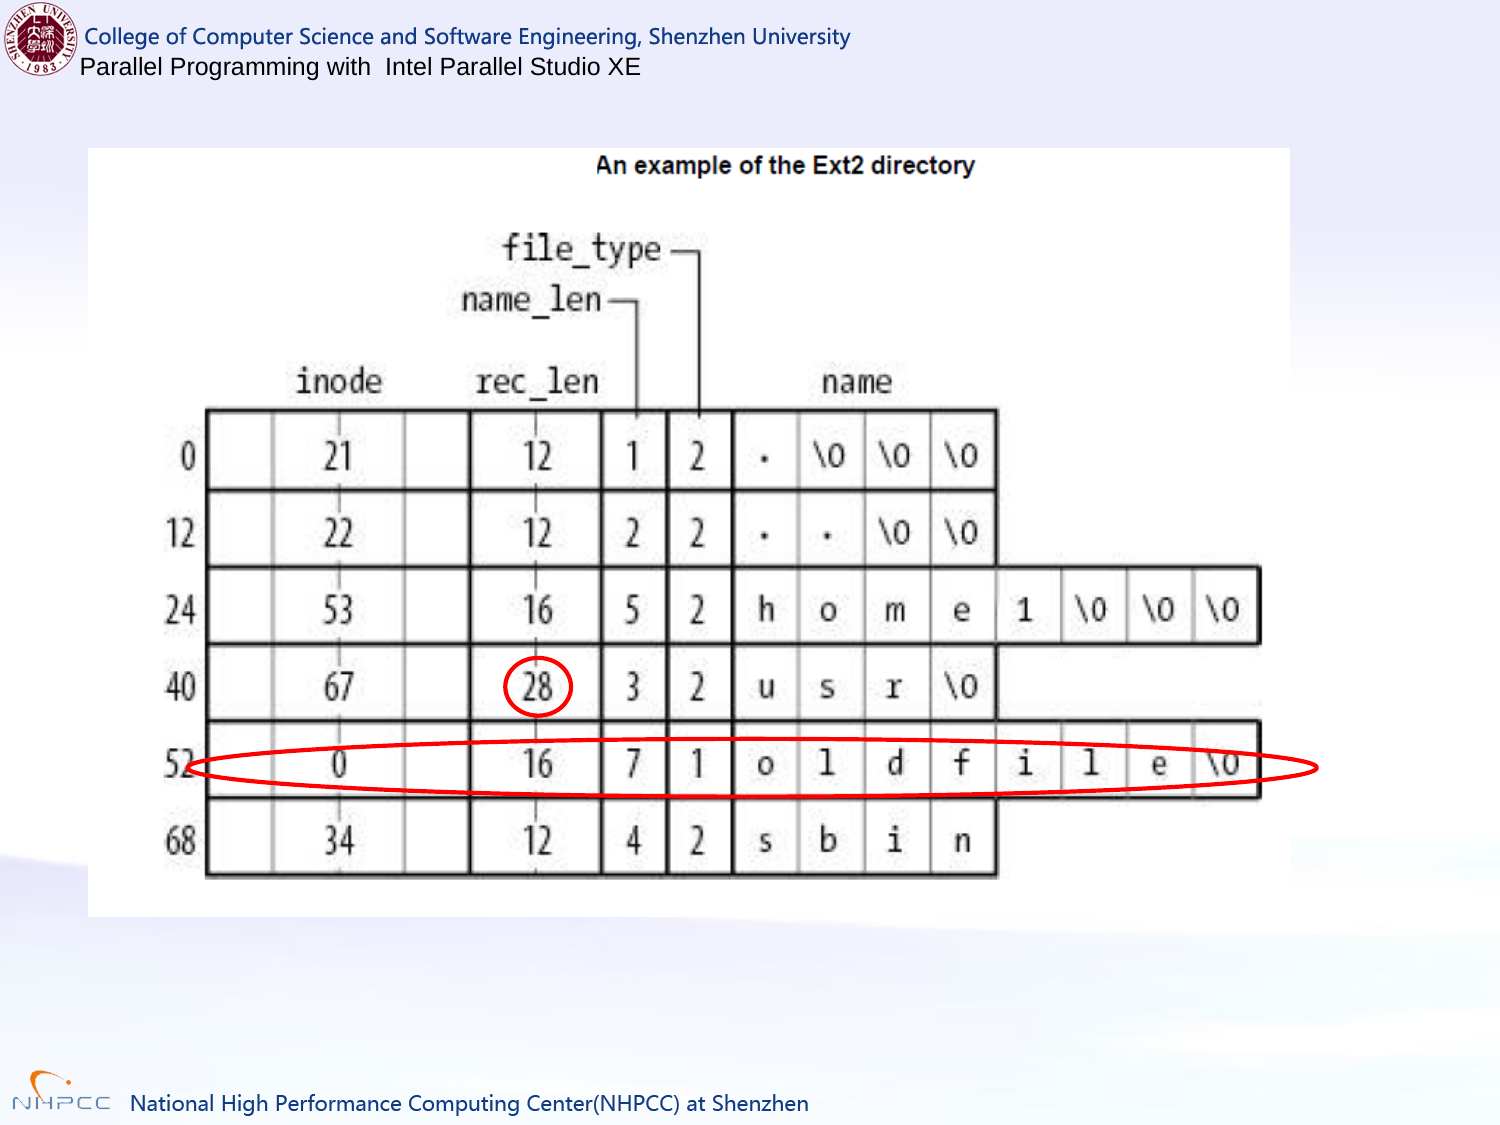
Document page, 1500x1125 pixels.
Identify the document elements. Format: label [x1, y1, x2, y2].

text_box [88, 148, 1318, 918]
picture [0, 1, 1500, 1125]
